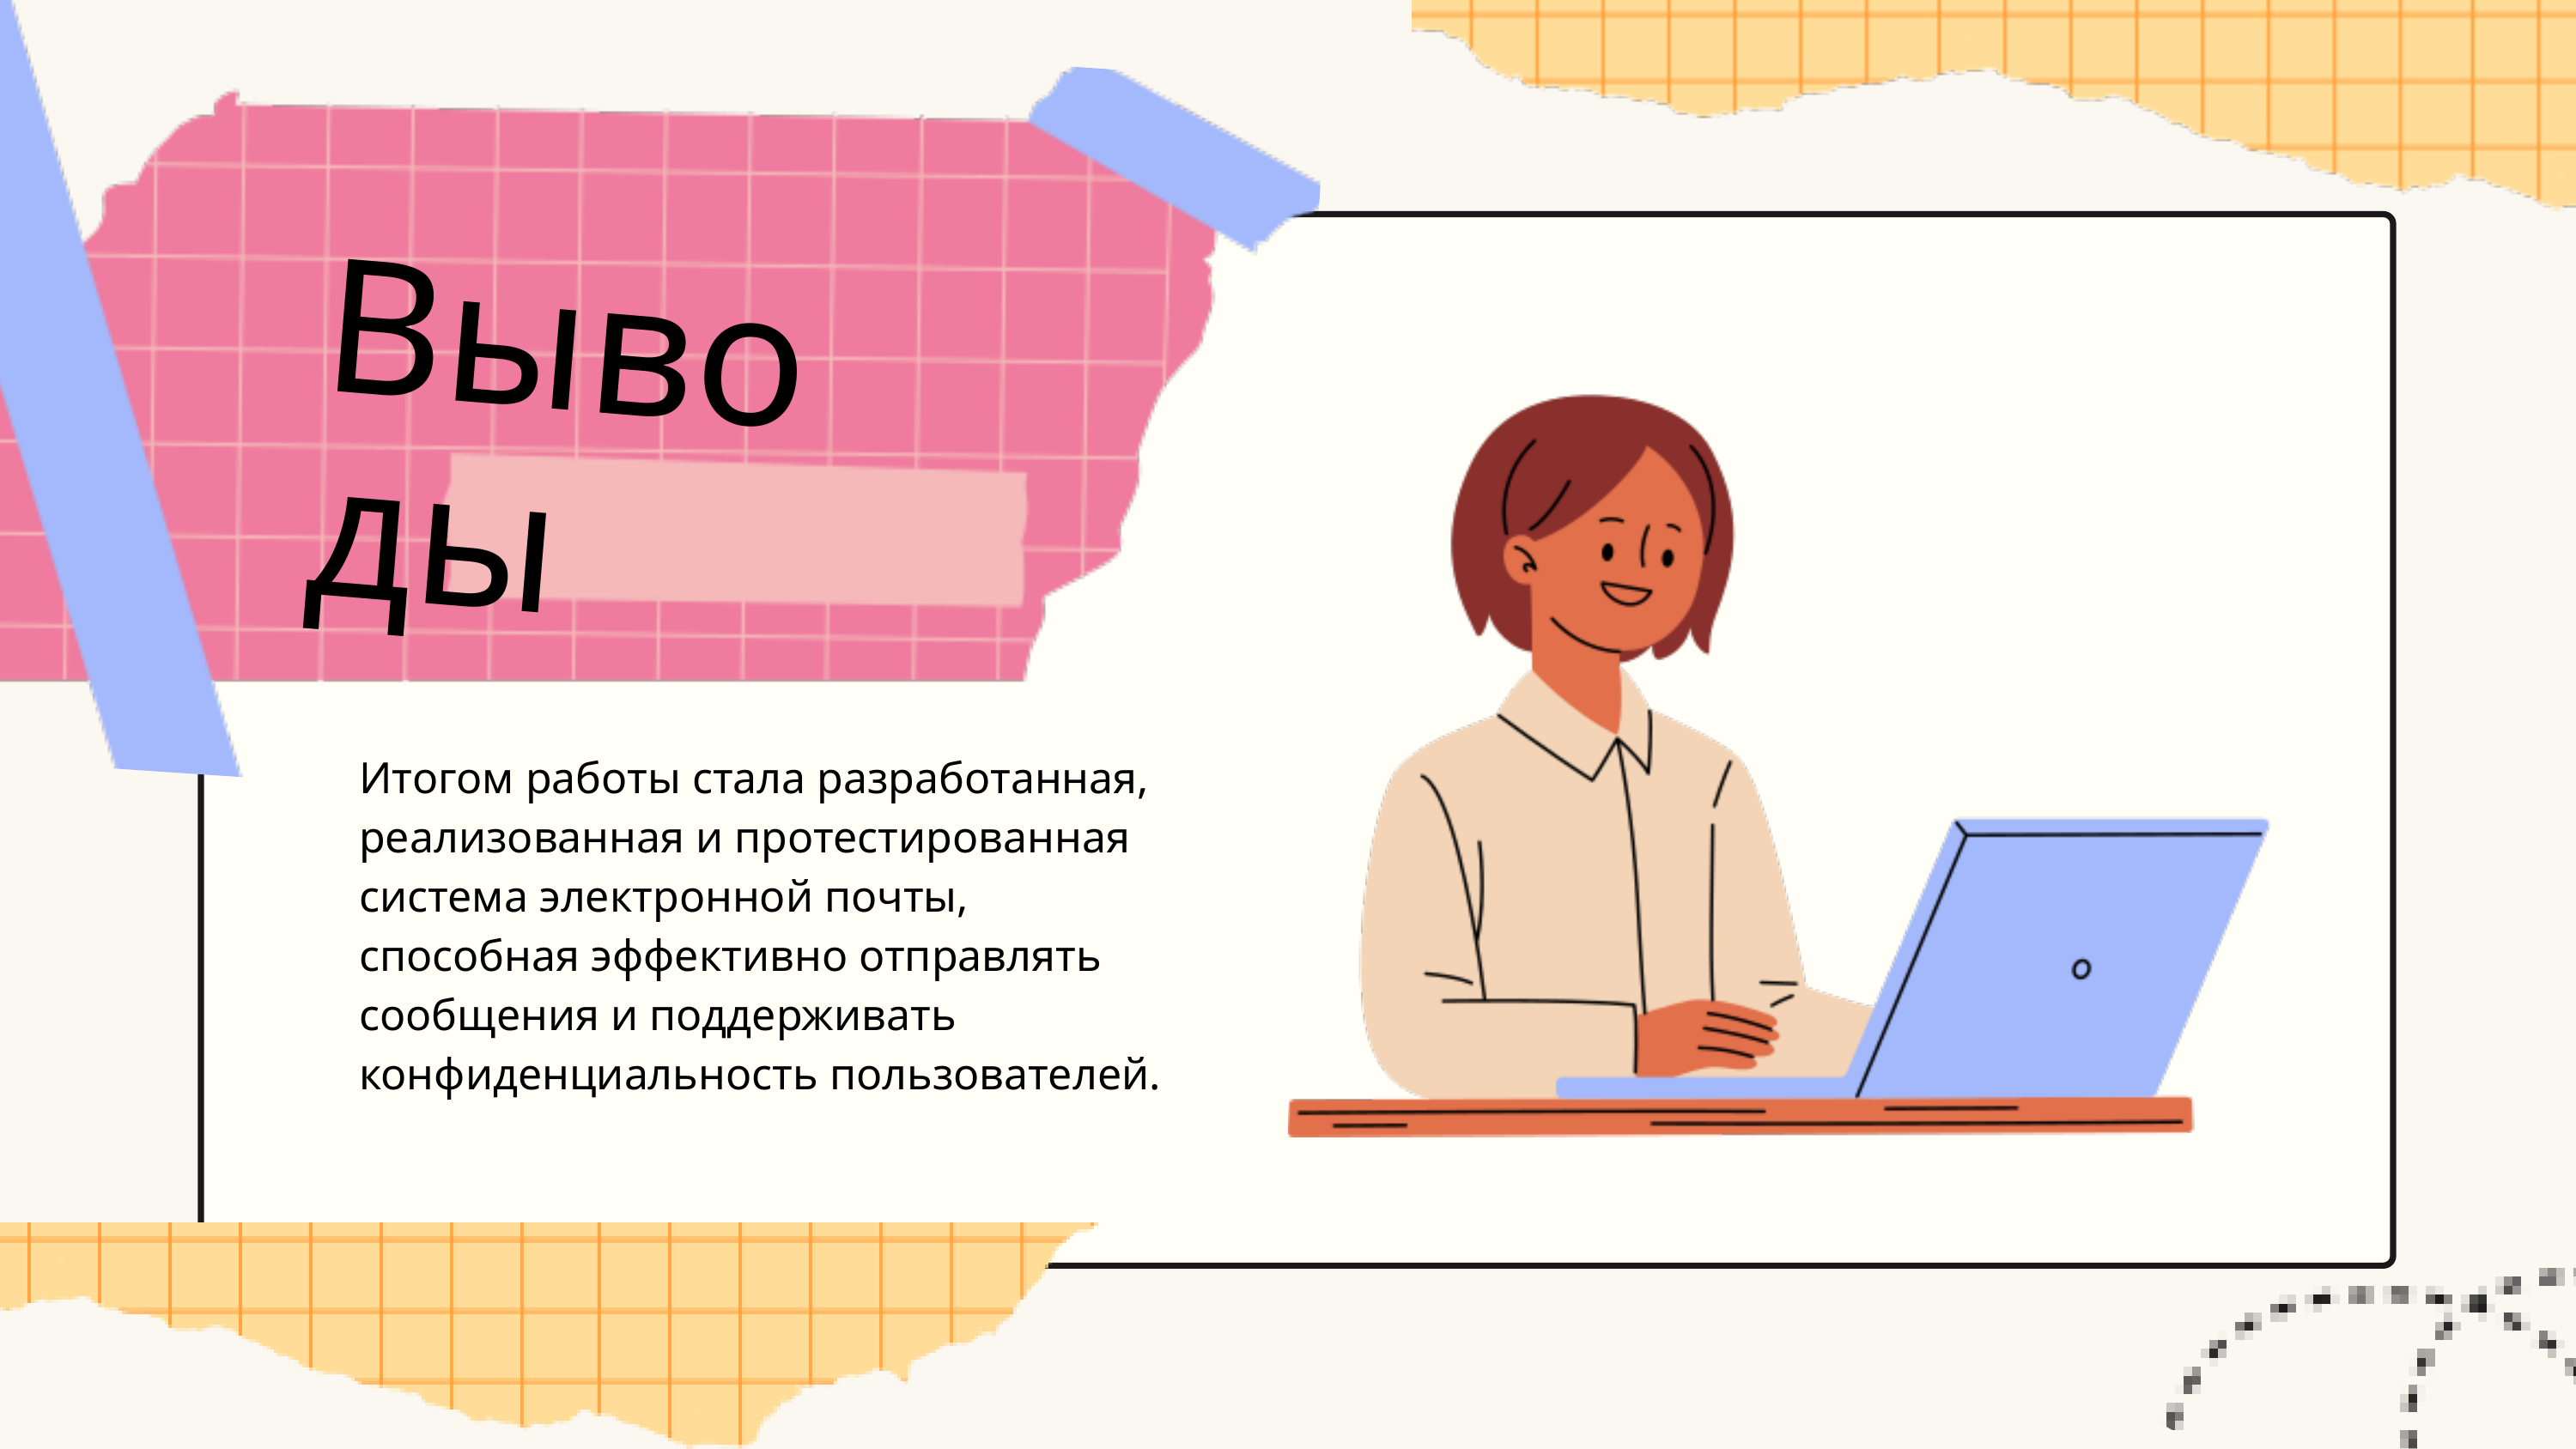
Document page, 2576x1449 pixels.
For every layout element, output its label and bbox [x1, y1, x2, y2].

text_box [197, 210, 2397, 1270]
text_box [1412, 0, 2576, 211]
text_box [2149, 1077, 2576, 1449]
text_box [0, 1222, 1098, 1449]
text_box [0, 0, 1327, 774]
